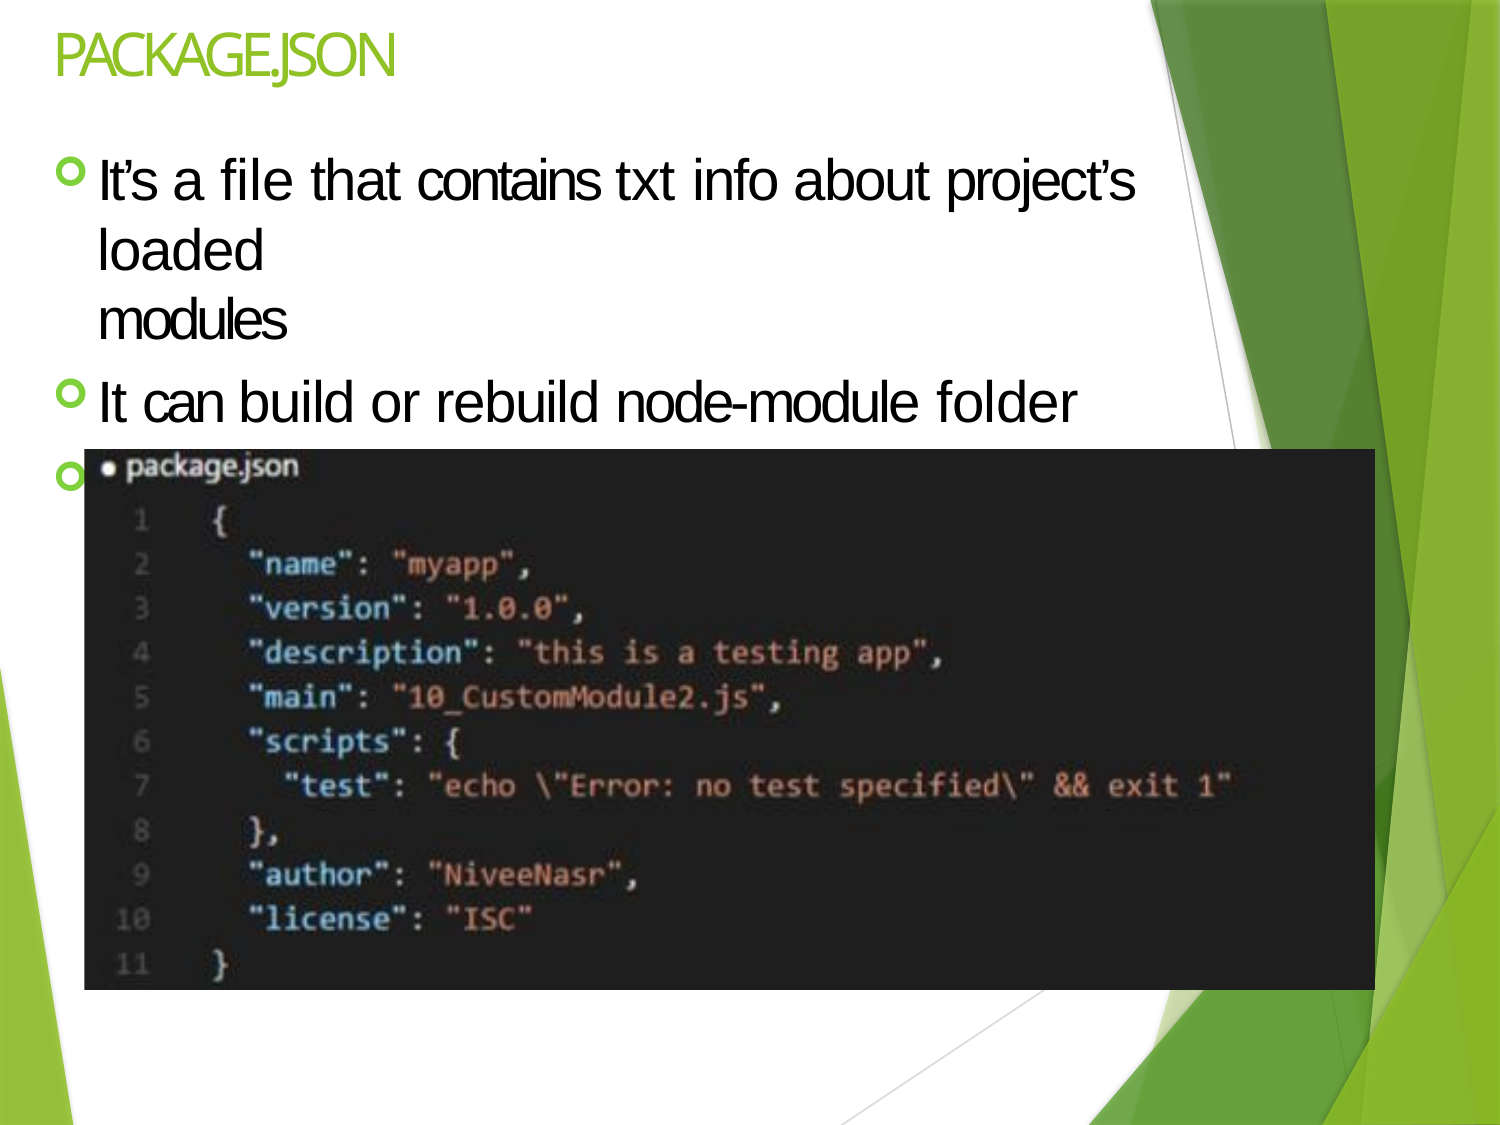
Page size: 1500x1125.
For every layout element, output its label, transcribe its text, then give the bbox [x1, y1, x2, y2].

text_box It’s a file that contains txt info about project’s loaded modules It can build or rebuild node-module folder Most important fields are name & version. [50, 139, 1325, 517]
text_box [84, 449, 1375, 990]
title PACKAGE.JSON [50, 14, 446, 139]
